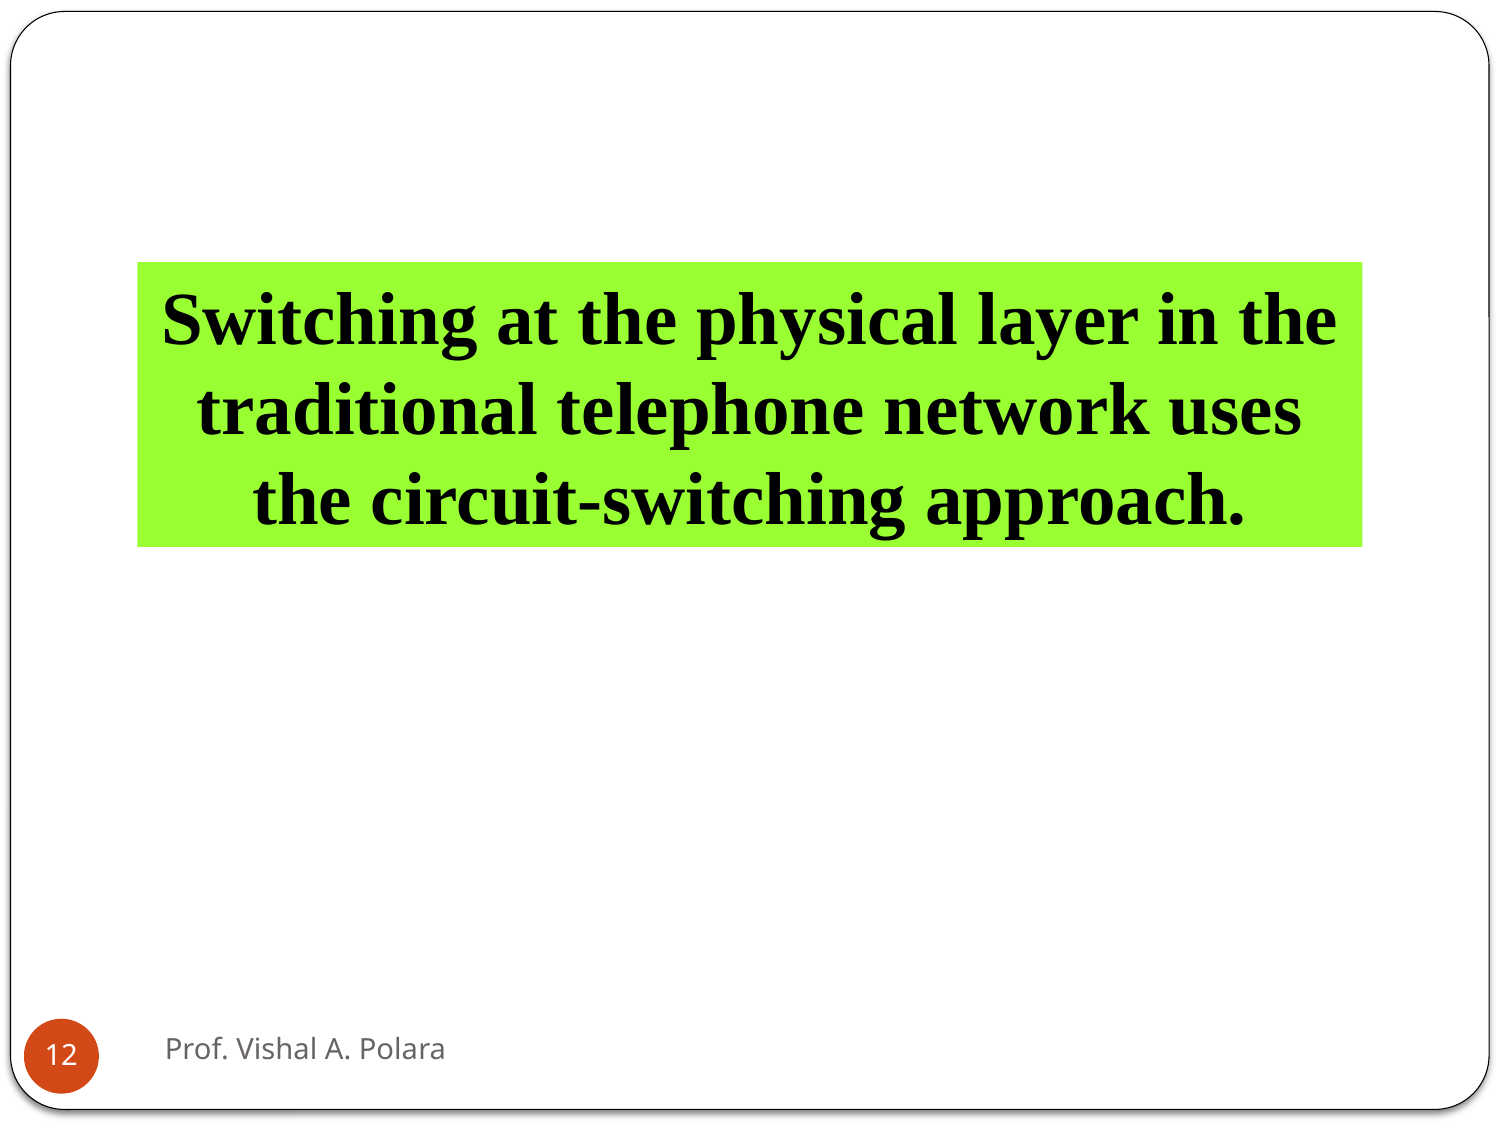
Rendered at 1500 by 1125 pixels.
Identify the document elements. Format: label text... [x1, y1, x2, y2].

text_box Switching at the physical layer in the traditional telephone network uses the circuit-switching approach. [137, 262, 1363, 547]
footer Prof. Vishal A. Polara [150, 1012, 800, 1088]
slide_number 12 [23, 1018, 99, 1094]
